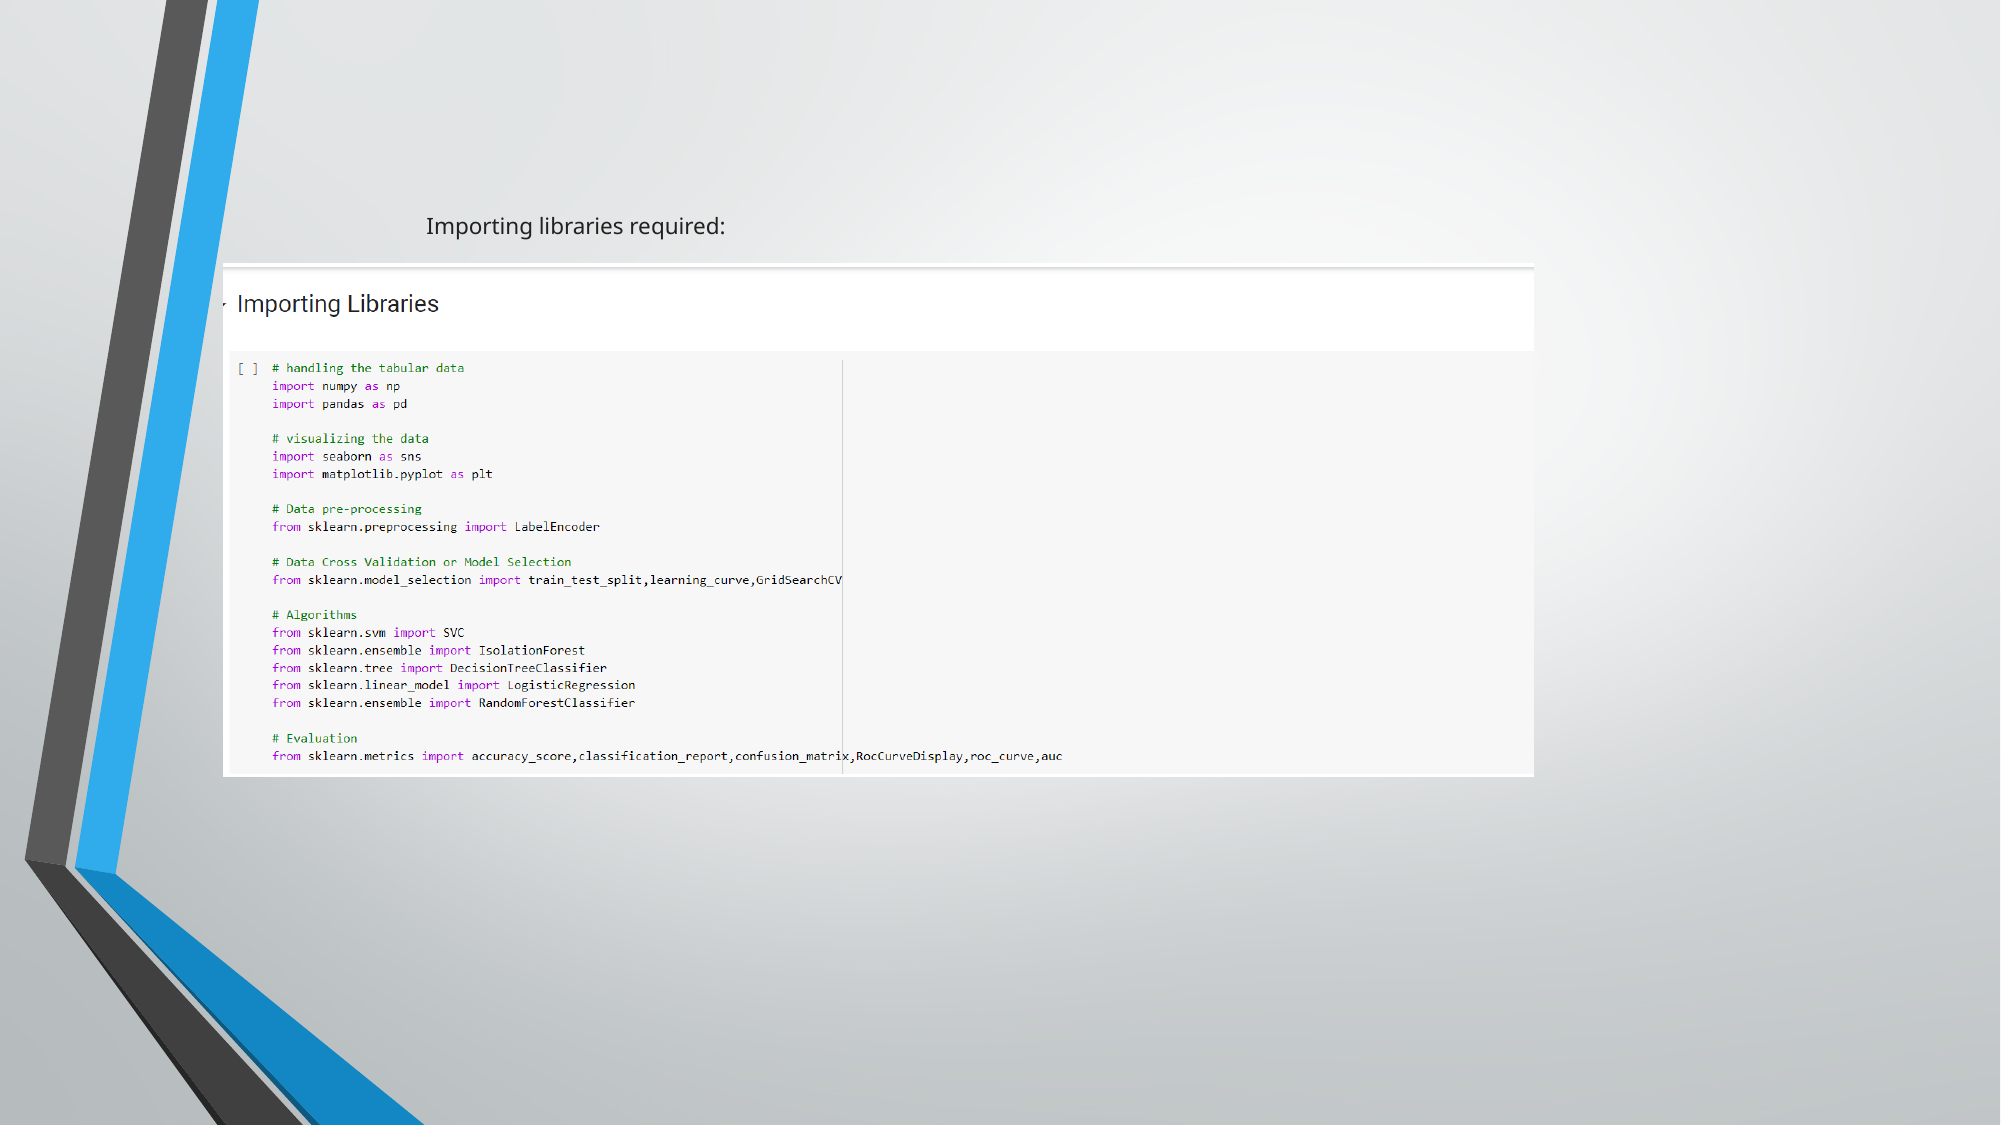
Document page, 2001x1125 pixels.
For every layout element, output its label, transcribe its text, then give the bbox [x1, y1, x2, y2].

title Importing libraries required: [90, 204, 1063, 293]
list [223, 263, 1535, 777]
